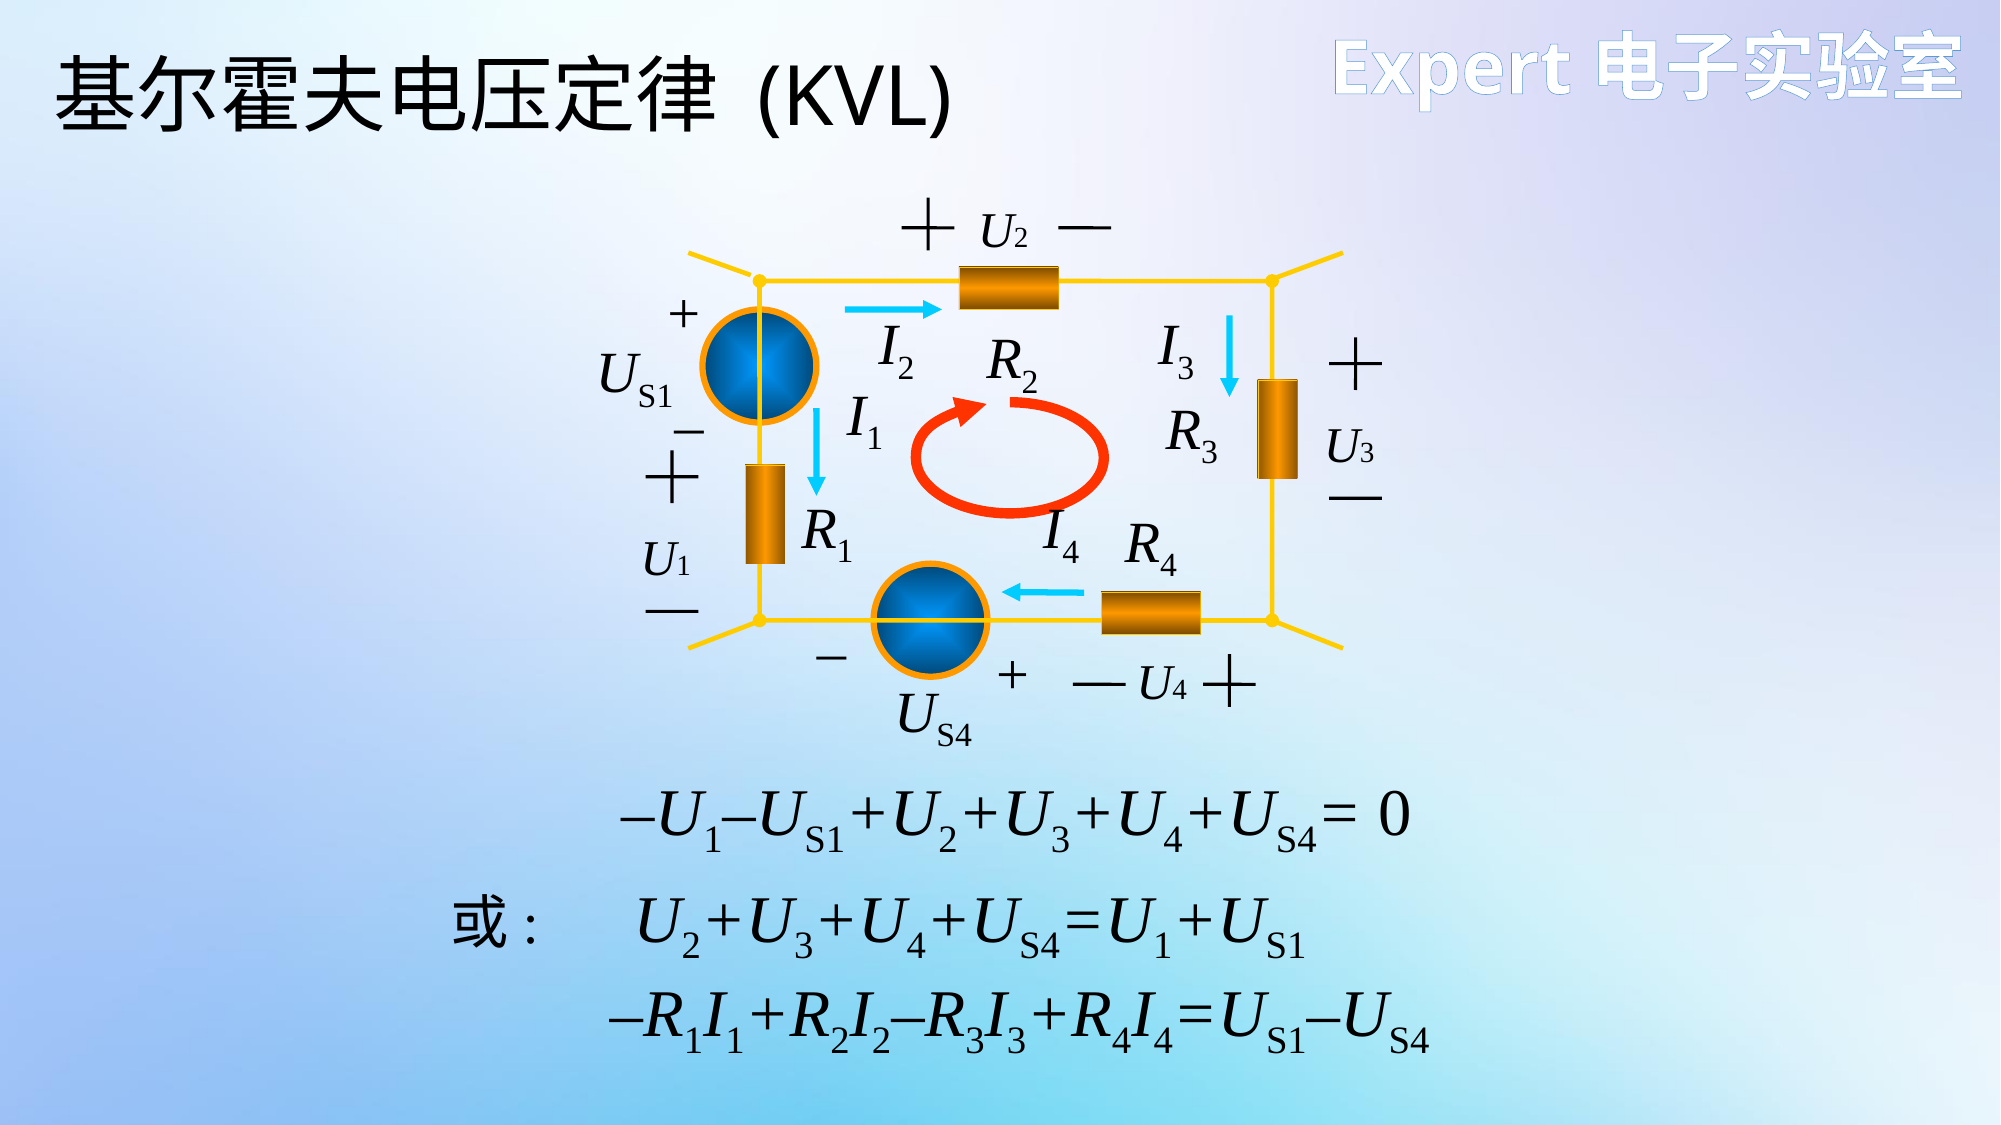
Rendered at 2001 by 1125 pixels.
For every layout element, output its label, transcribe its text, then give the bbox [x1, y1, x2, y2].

text_box 或: [394, 877, 595, 963]
text_box –R1I1+R2I2–R3I3+R4I4=US1–US4 [594, 962, 1576, 1069]
text_box U2+U3+U4+US4=U1+US1 [618, 867, 1399, 962]
text_box 基尔霍夫电压定律 (KVL) [38, 14, 1029, 150]
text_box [560, 182, 1399, 765]
text_box –U1–US1+U2+U3+U4+US4= 0 [606, 761, 1517, 868]
picture [0, 0, 2000, 1125]
